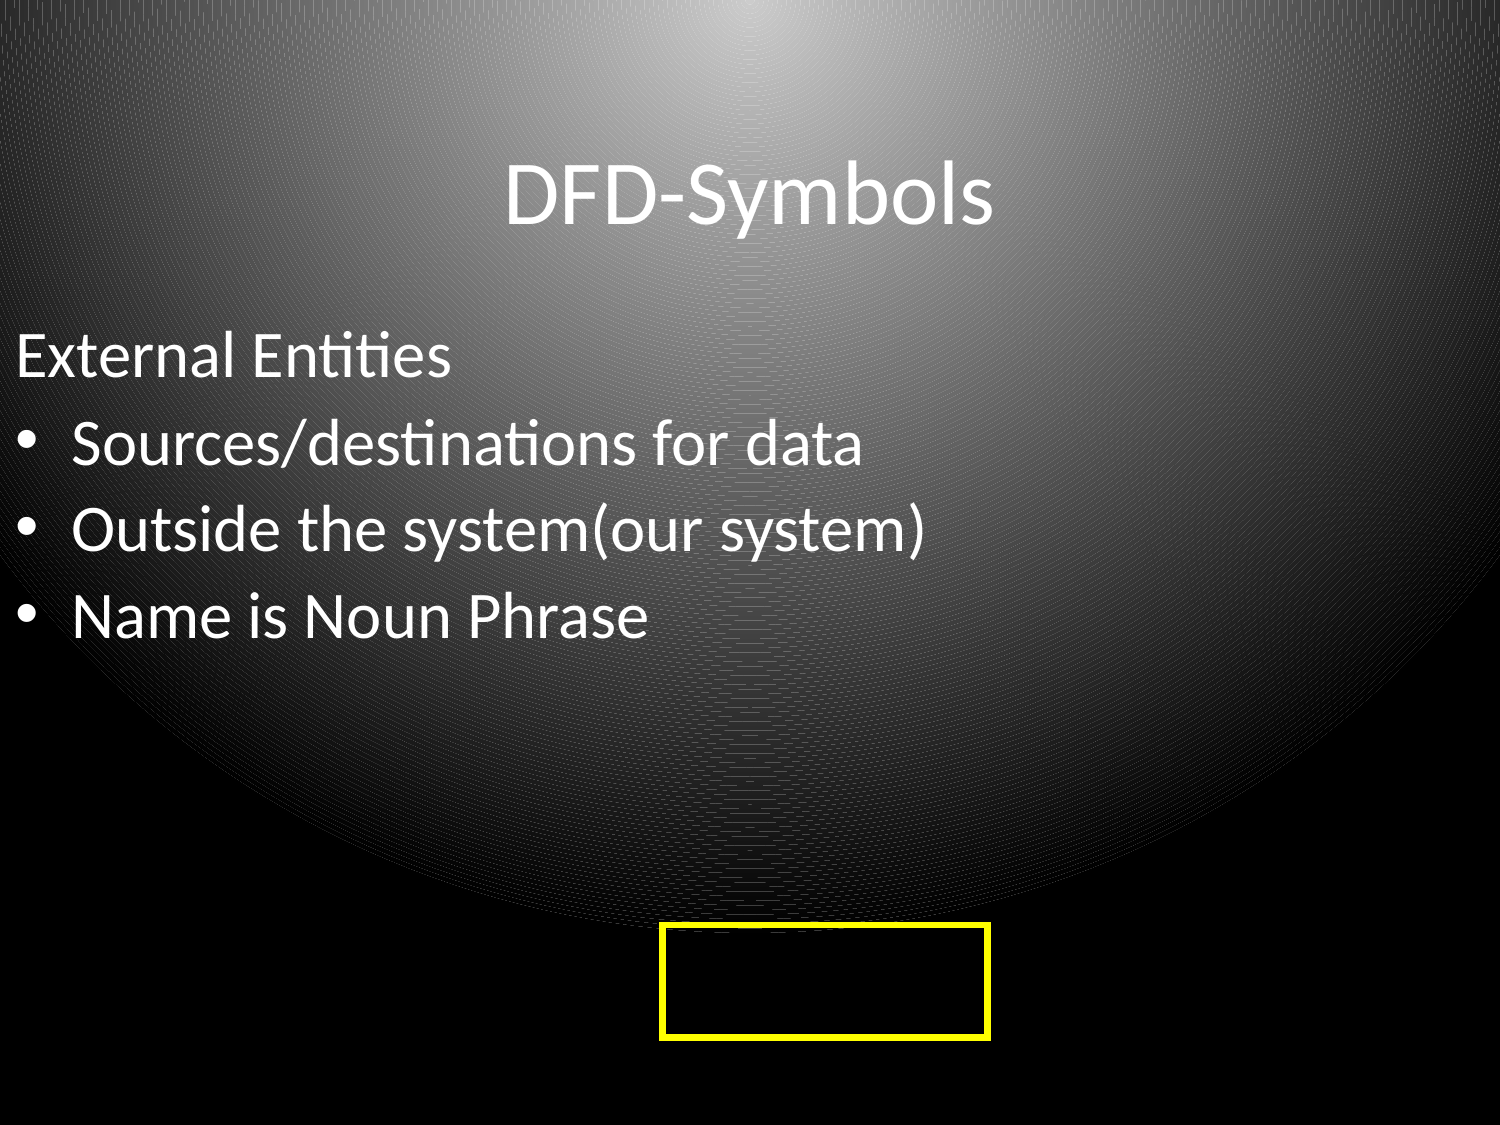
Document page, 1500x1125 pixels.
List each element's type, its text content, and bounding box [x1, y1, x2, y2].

title DFD-Symbols [0, 75, 1500, 300]
text_box [662, 924, 988, 1038]
list External Entities Sources/destinations for data Outside the system(our system) Name is Noun Phrase [0, 312, 1488, 900]
